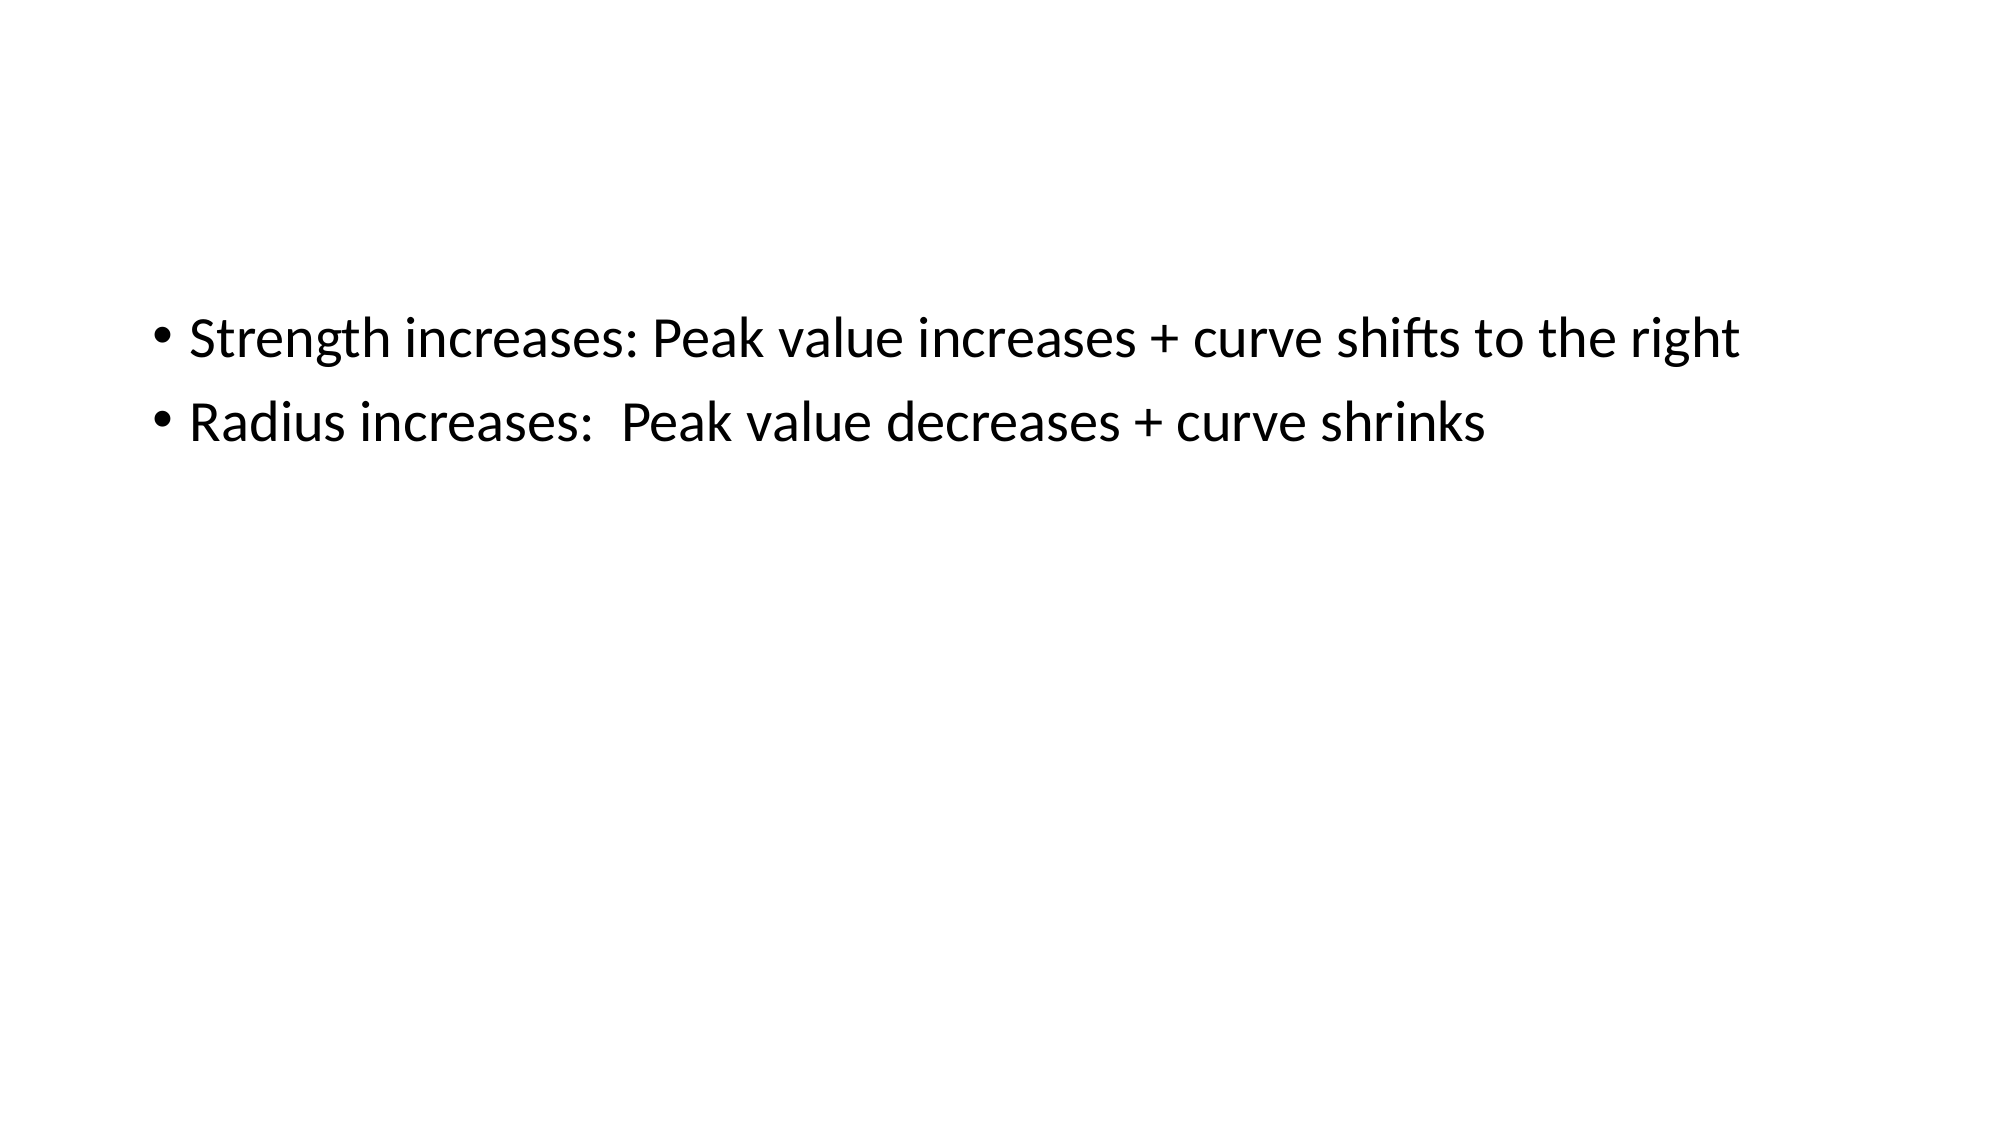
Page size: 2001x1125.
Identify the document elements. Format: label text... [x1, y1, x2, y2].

list Strength increases: Peak value increases + curve shifts to the right Radius increases: Peak value decreases + curve shrinks [137, 299, 1863, 1014]
